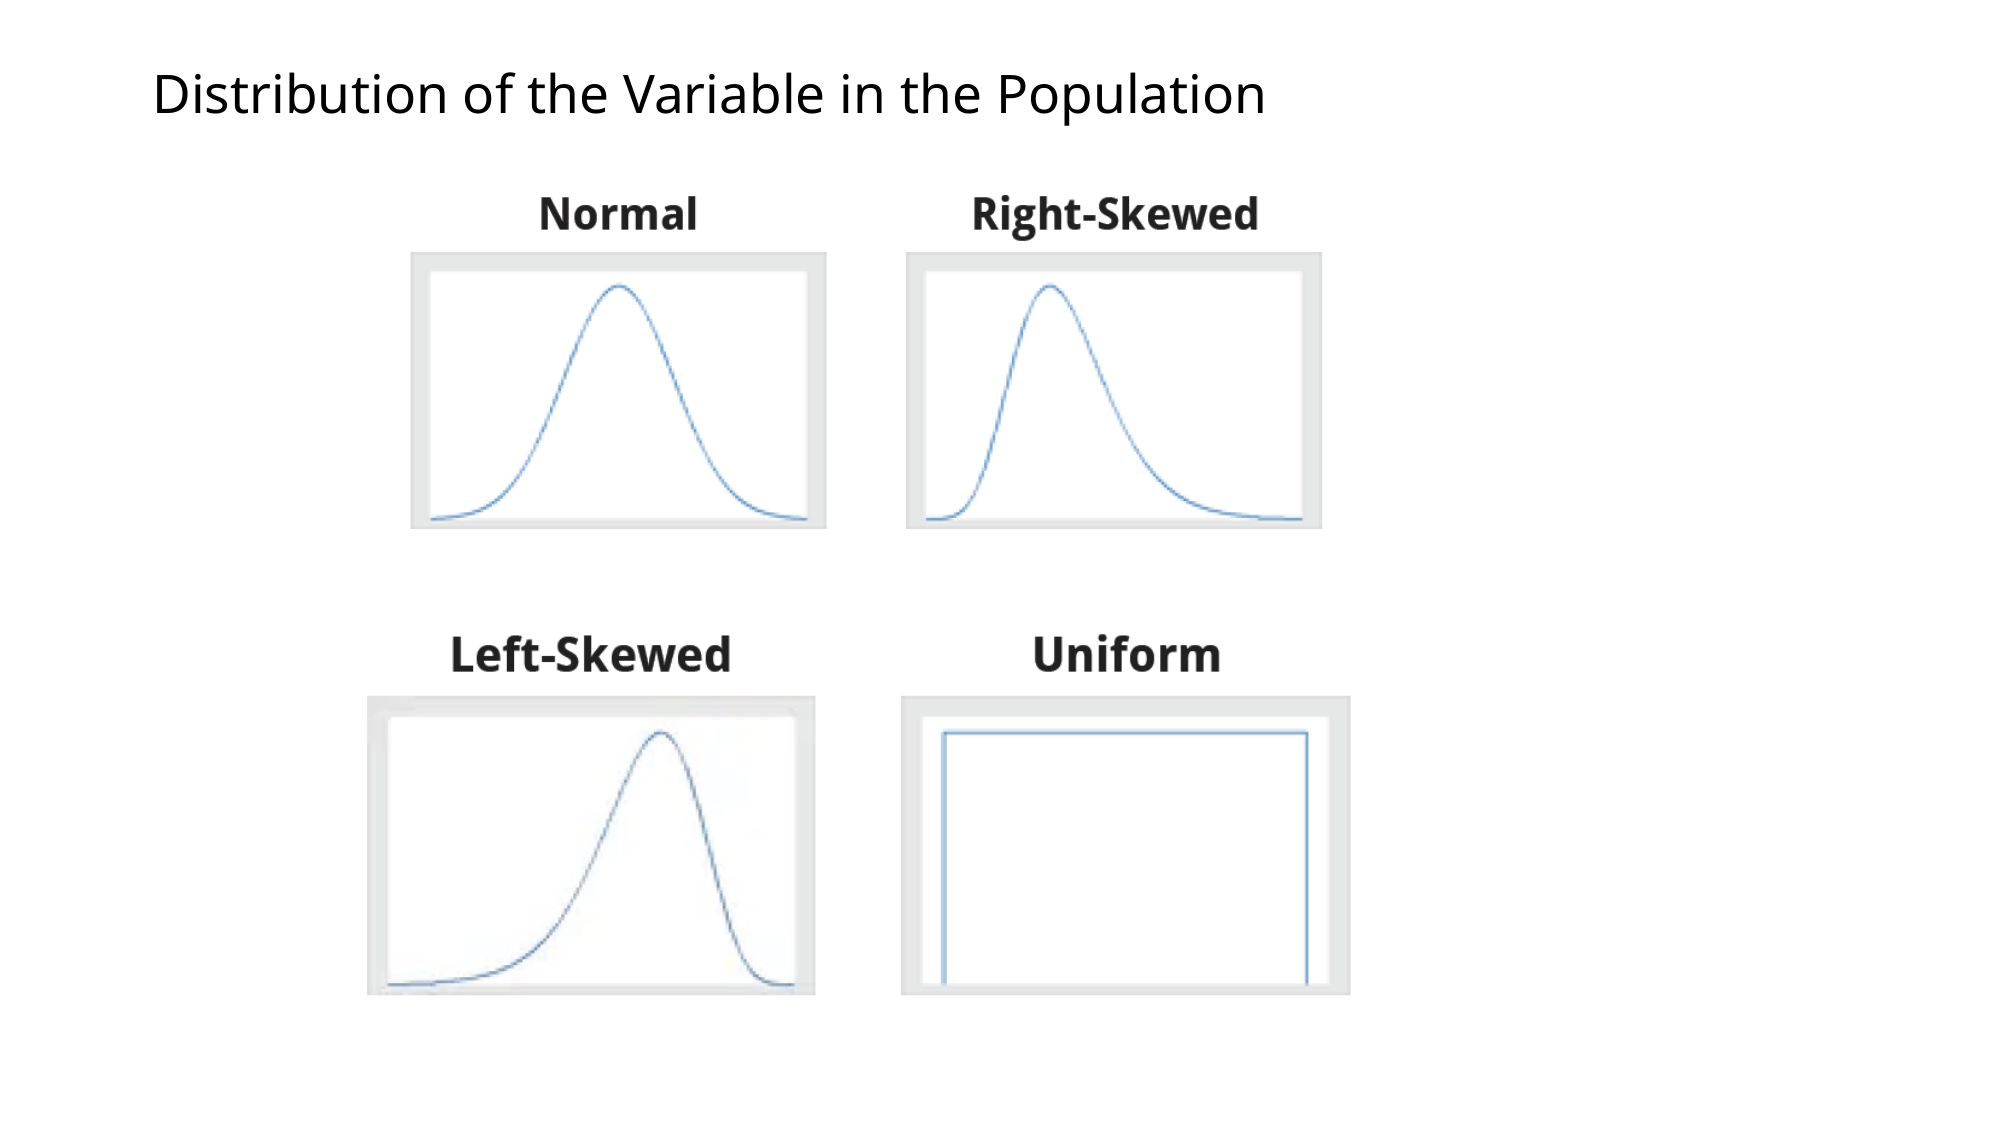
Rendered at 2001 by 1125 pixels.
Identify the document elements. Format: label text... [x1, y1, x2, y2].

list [367, 156, 1349, 576]
picture [337, 609, 1399, 1040]
title Distribution of the Variable in the Population [137, 59, 1863, 134]
